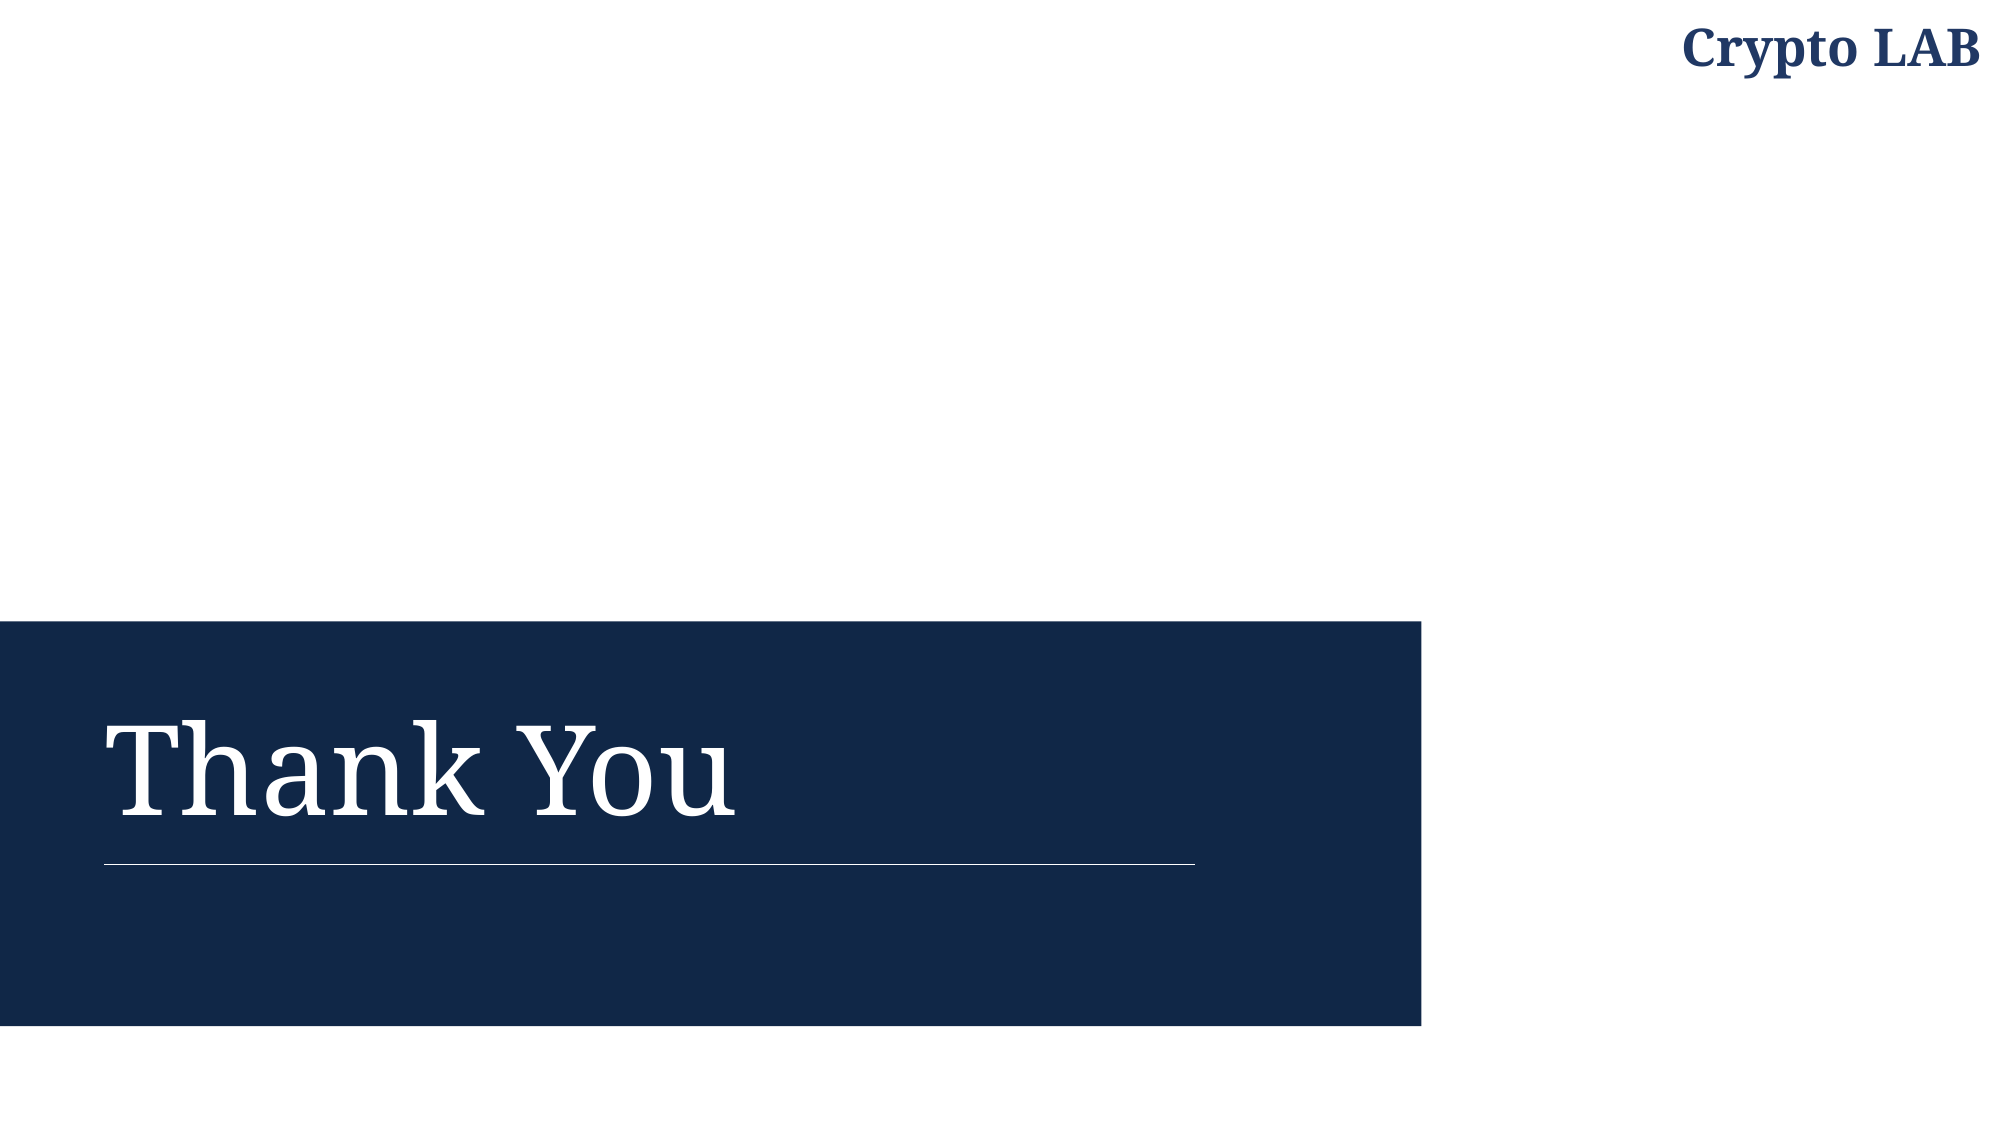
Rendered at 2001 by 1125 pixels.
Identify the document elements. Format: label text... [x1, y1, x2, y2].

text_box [104, 689, 1196, 865]
text_box Crypto LAB [1650, 0, 2000, 85]
text_box [0, 620, 1422, 1027]
